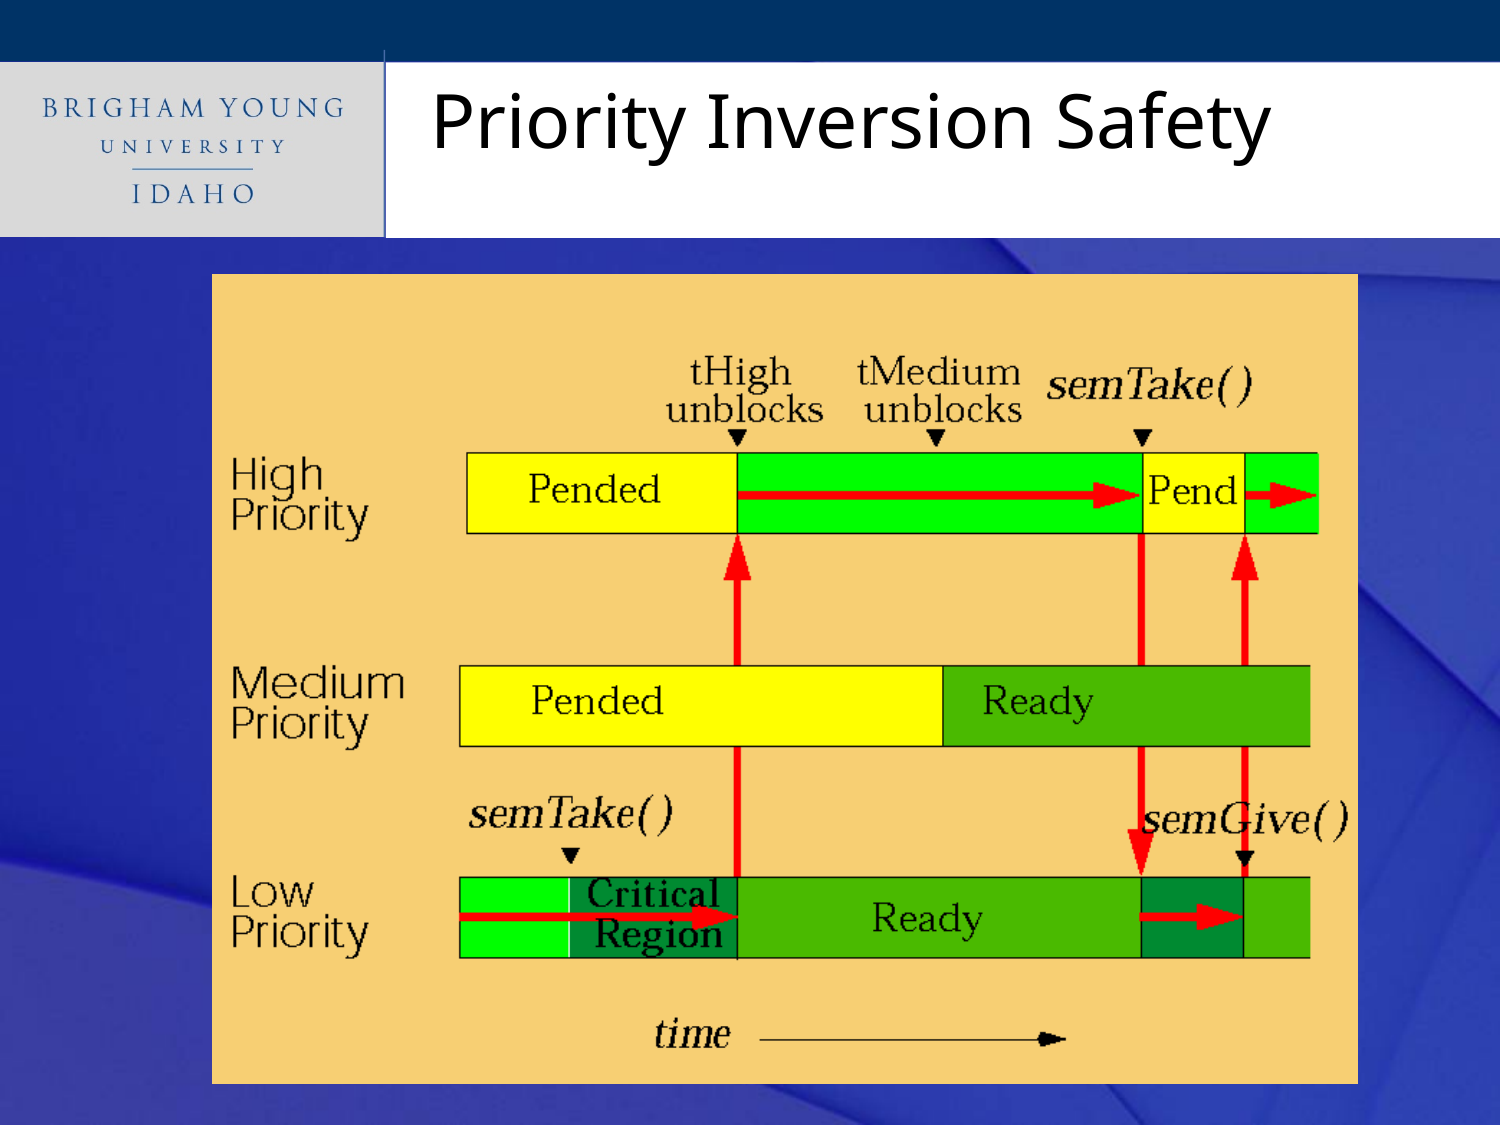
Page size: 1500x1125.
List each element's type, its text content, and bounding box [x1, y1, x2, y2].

picture [0, 62, 1500, 1125]
title Priority Inversion Safety [112, 62, 1500, 175]
